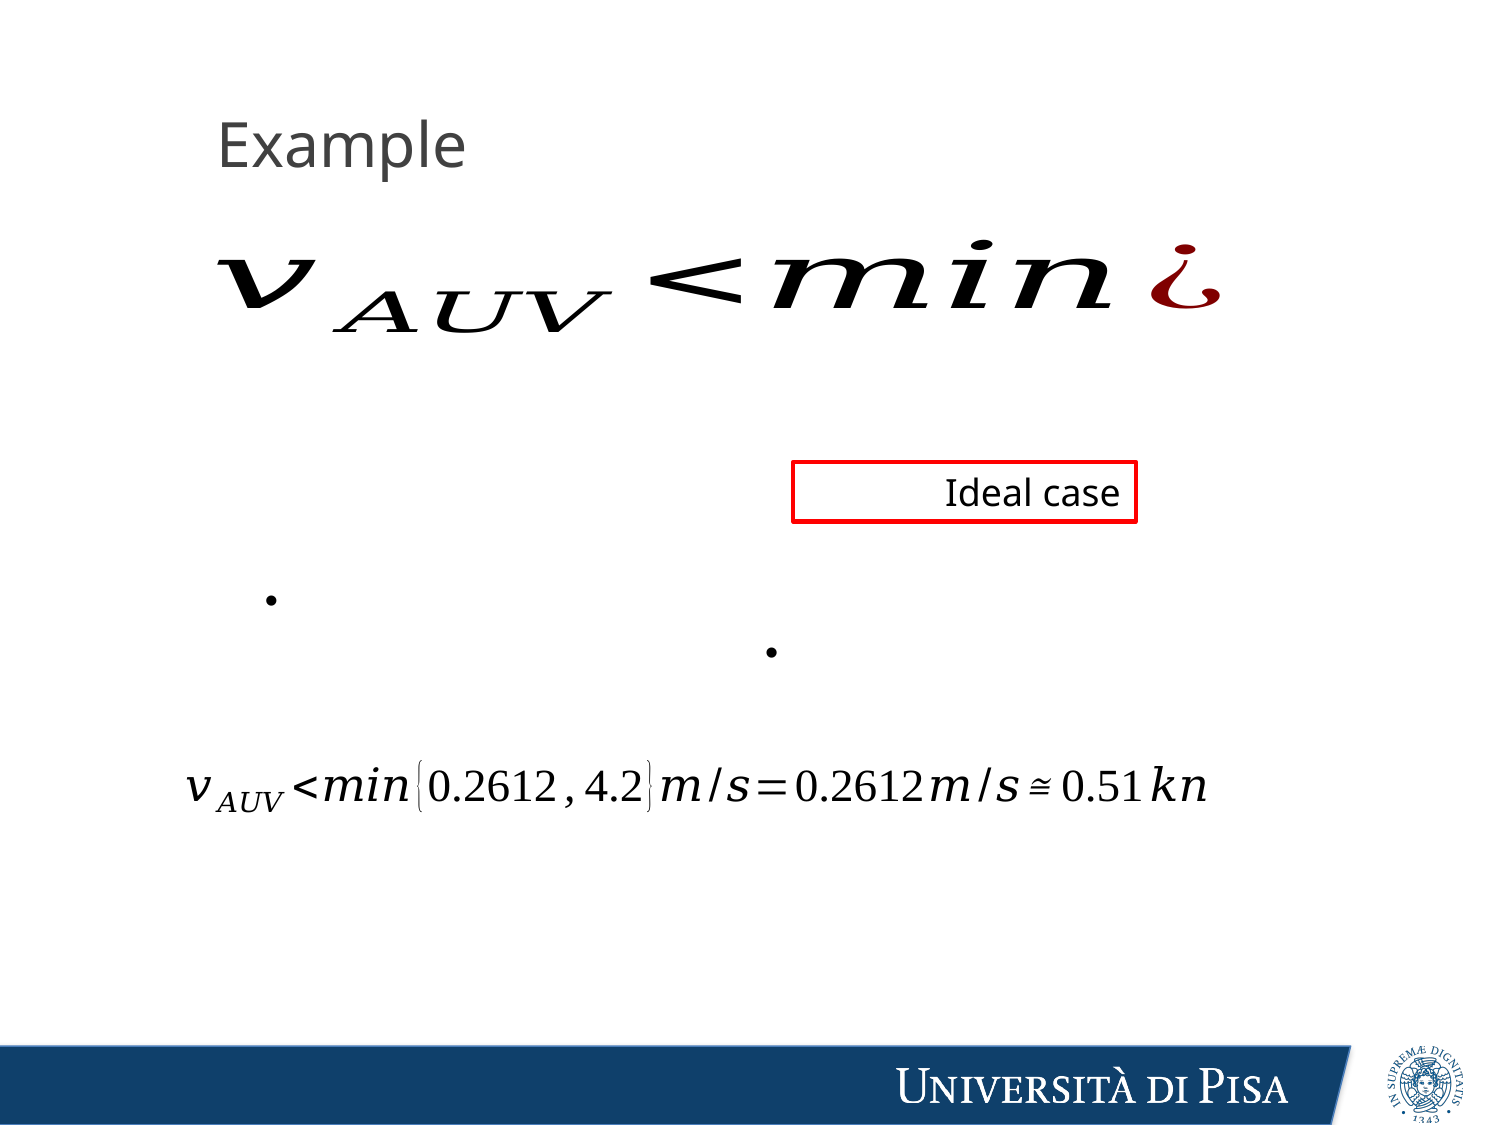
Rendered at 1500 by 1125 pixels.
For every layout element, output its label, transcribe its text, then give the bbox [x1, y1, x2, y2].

picture [1387, 1045, 1464, 1124]
text_box Ideal case [791, 460, 1138, 524]
text_box [0, 1045, 1352, 1125]
text_box Example [201, 97, 1237, 188]
picture [895, 1066, 1289, 1104]
